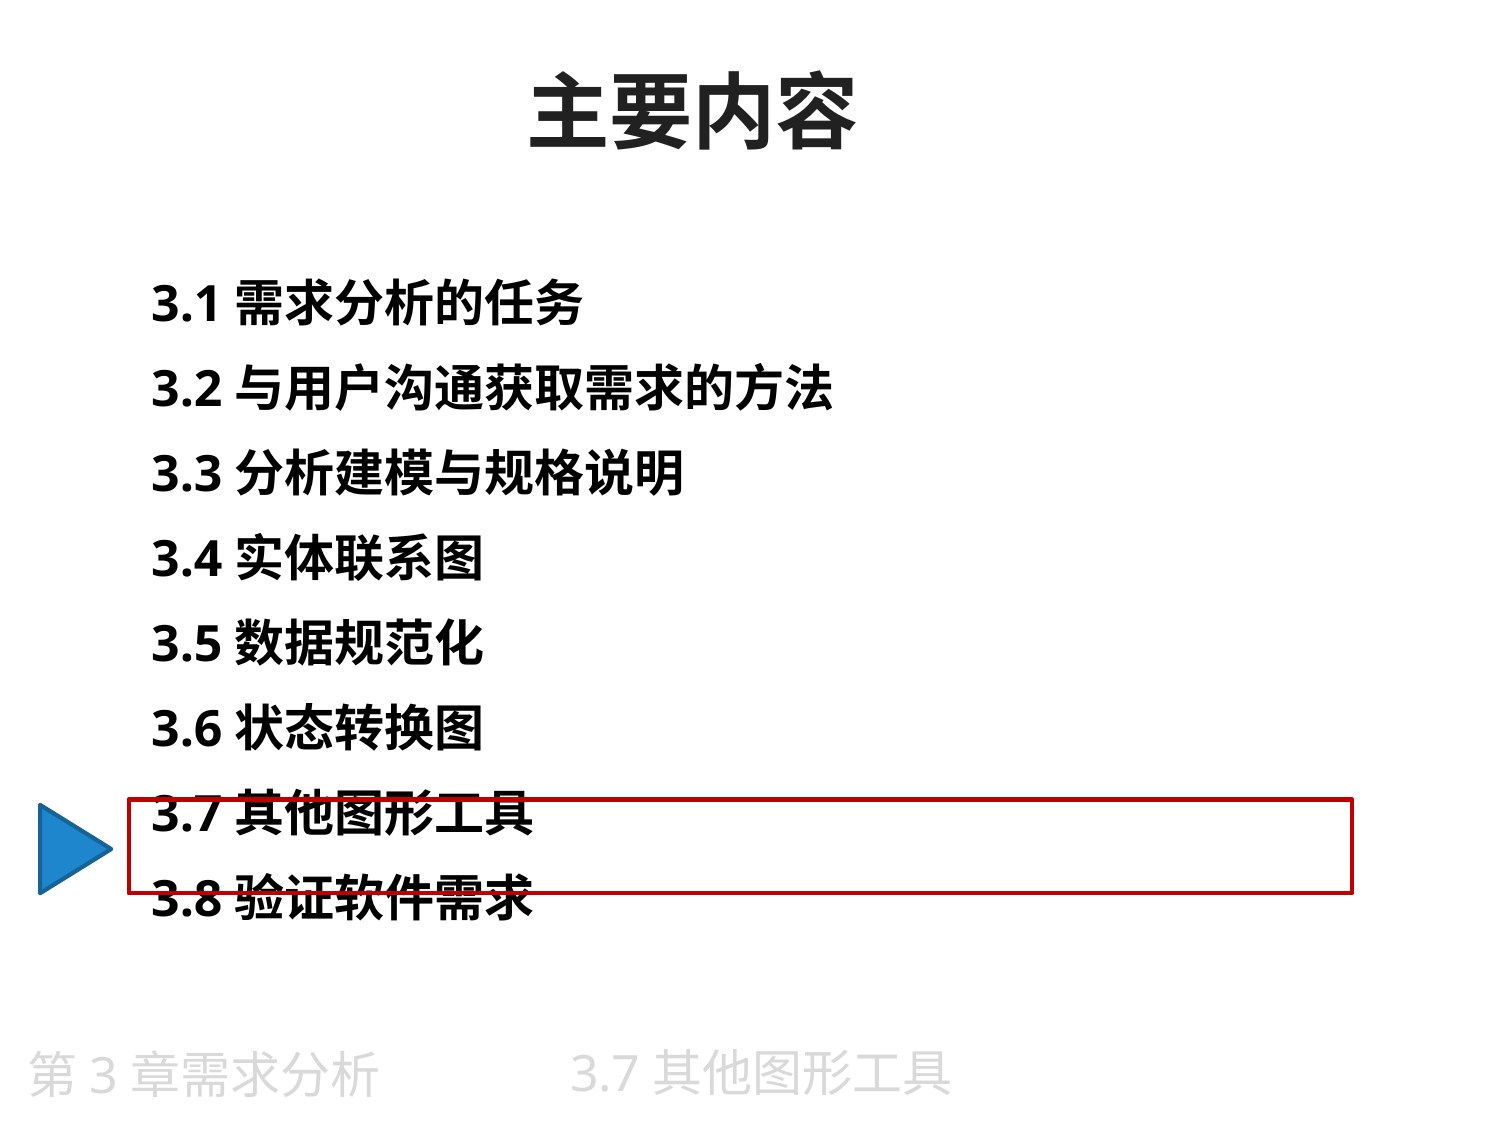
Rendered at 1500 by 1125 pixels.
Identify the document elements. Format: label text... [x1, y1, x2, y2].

text_box [38, 803, 114, 896]
text_box [127, 797, 1354, 895]
text_box 3.1需求分析的任务 3.2与用户沟通获取需求的方法 3.3分析建模与规格说明 3.4实体联系图 3.5数据规范化 3.6状态转换图 3.7其他图形工具 3.8验证软件需求 [136, 895, 963, 934]
title 主要内容 [17, 4, 1368, 193]
text_box 3.1需求分析的任务 3.2与用户沟通获取需求的方法 3.3分析建模与规格说明 3.4实体联系图 3.5数据规范化 3.6状态转换图 3.7其他图形工具 3.8验证软件需求 [136, 264, 963, 797]
text_box 第3章需求分析 [0, 1034, 431, 1113]
text_box 3.7其他图形工具 [530, 1032, 992, 1111]
